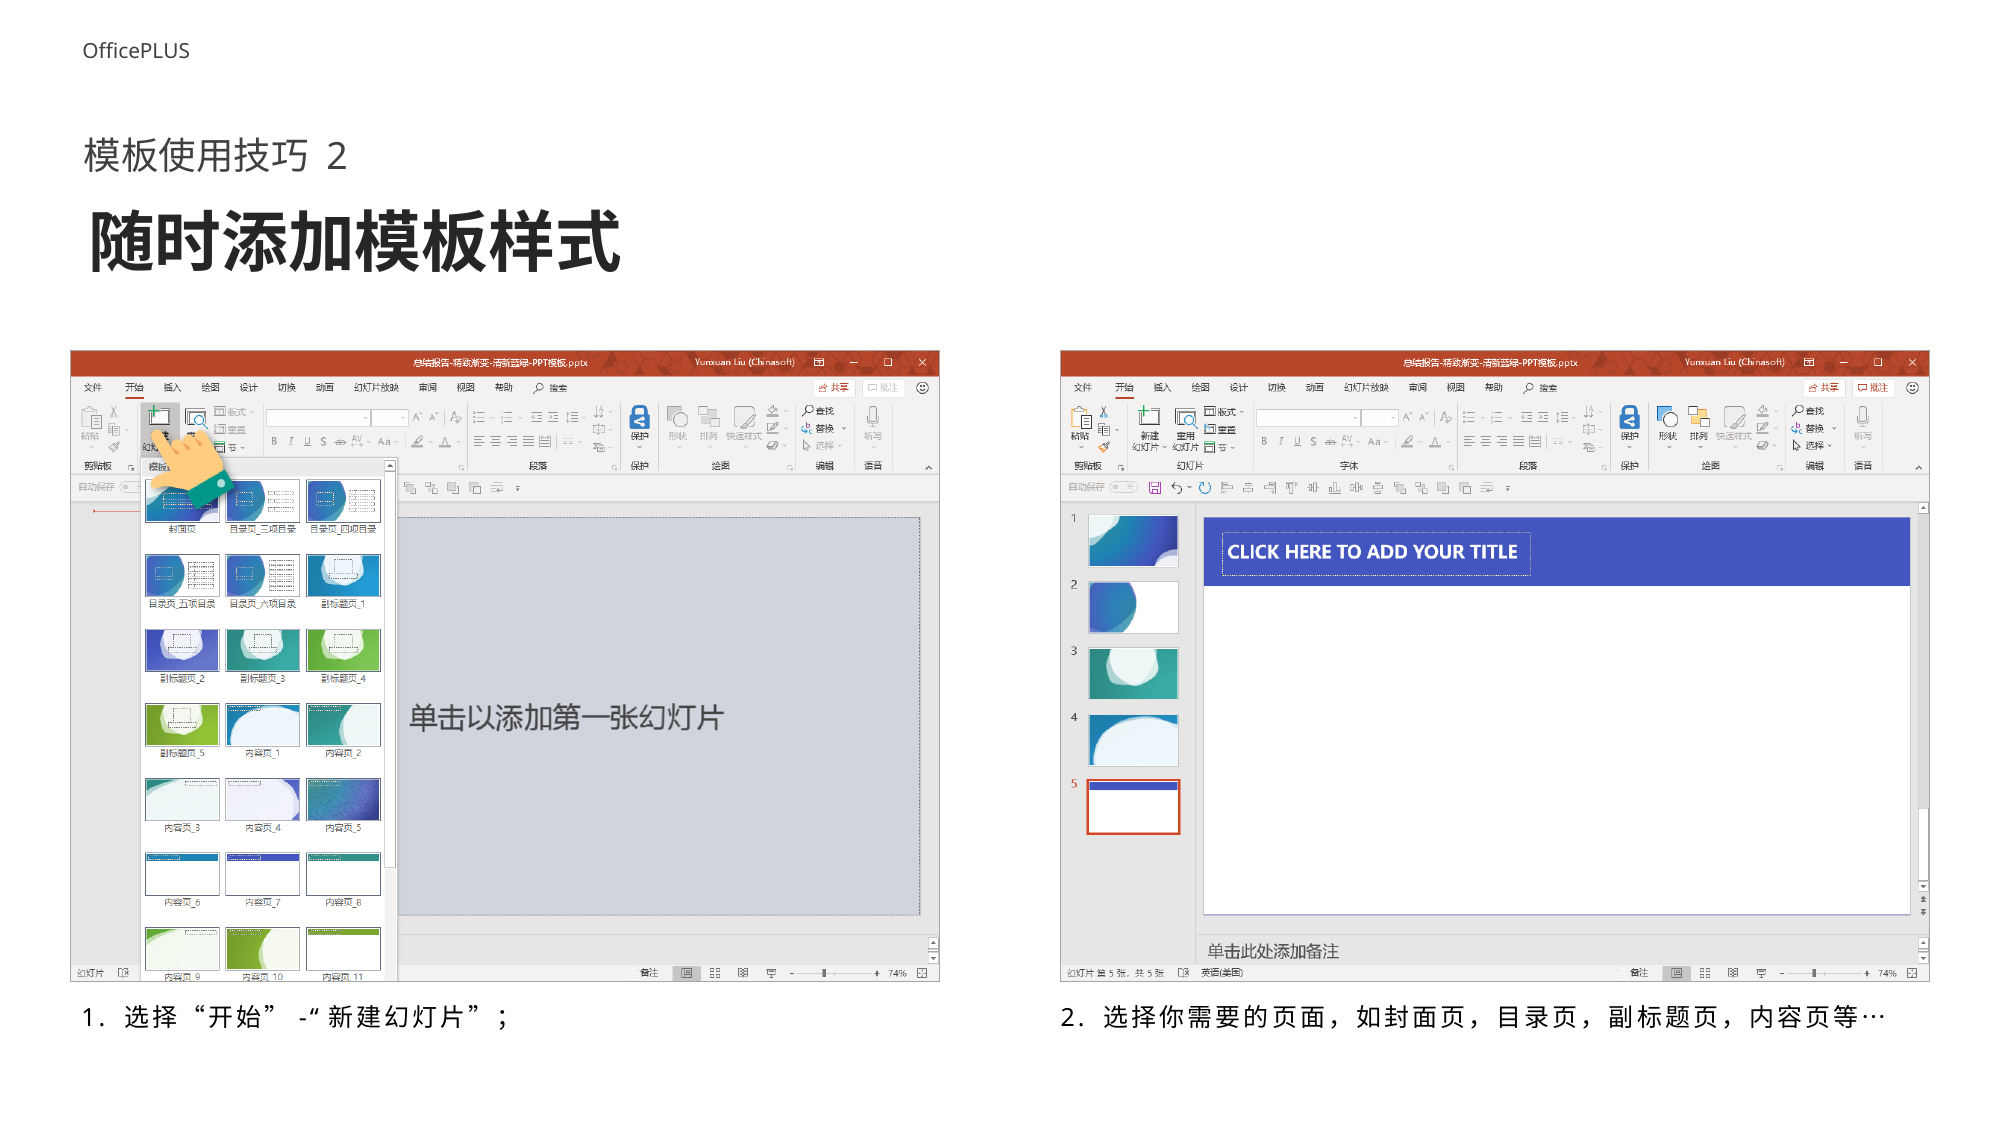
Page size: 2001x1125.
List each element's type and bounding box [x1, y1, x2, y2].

picture [71, 351, 939, 981]
picture [1061, 351, 1929, 981]
